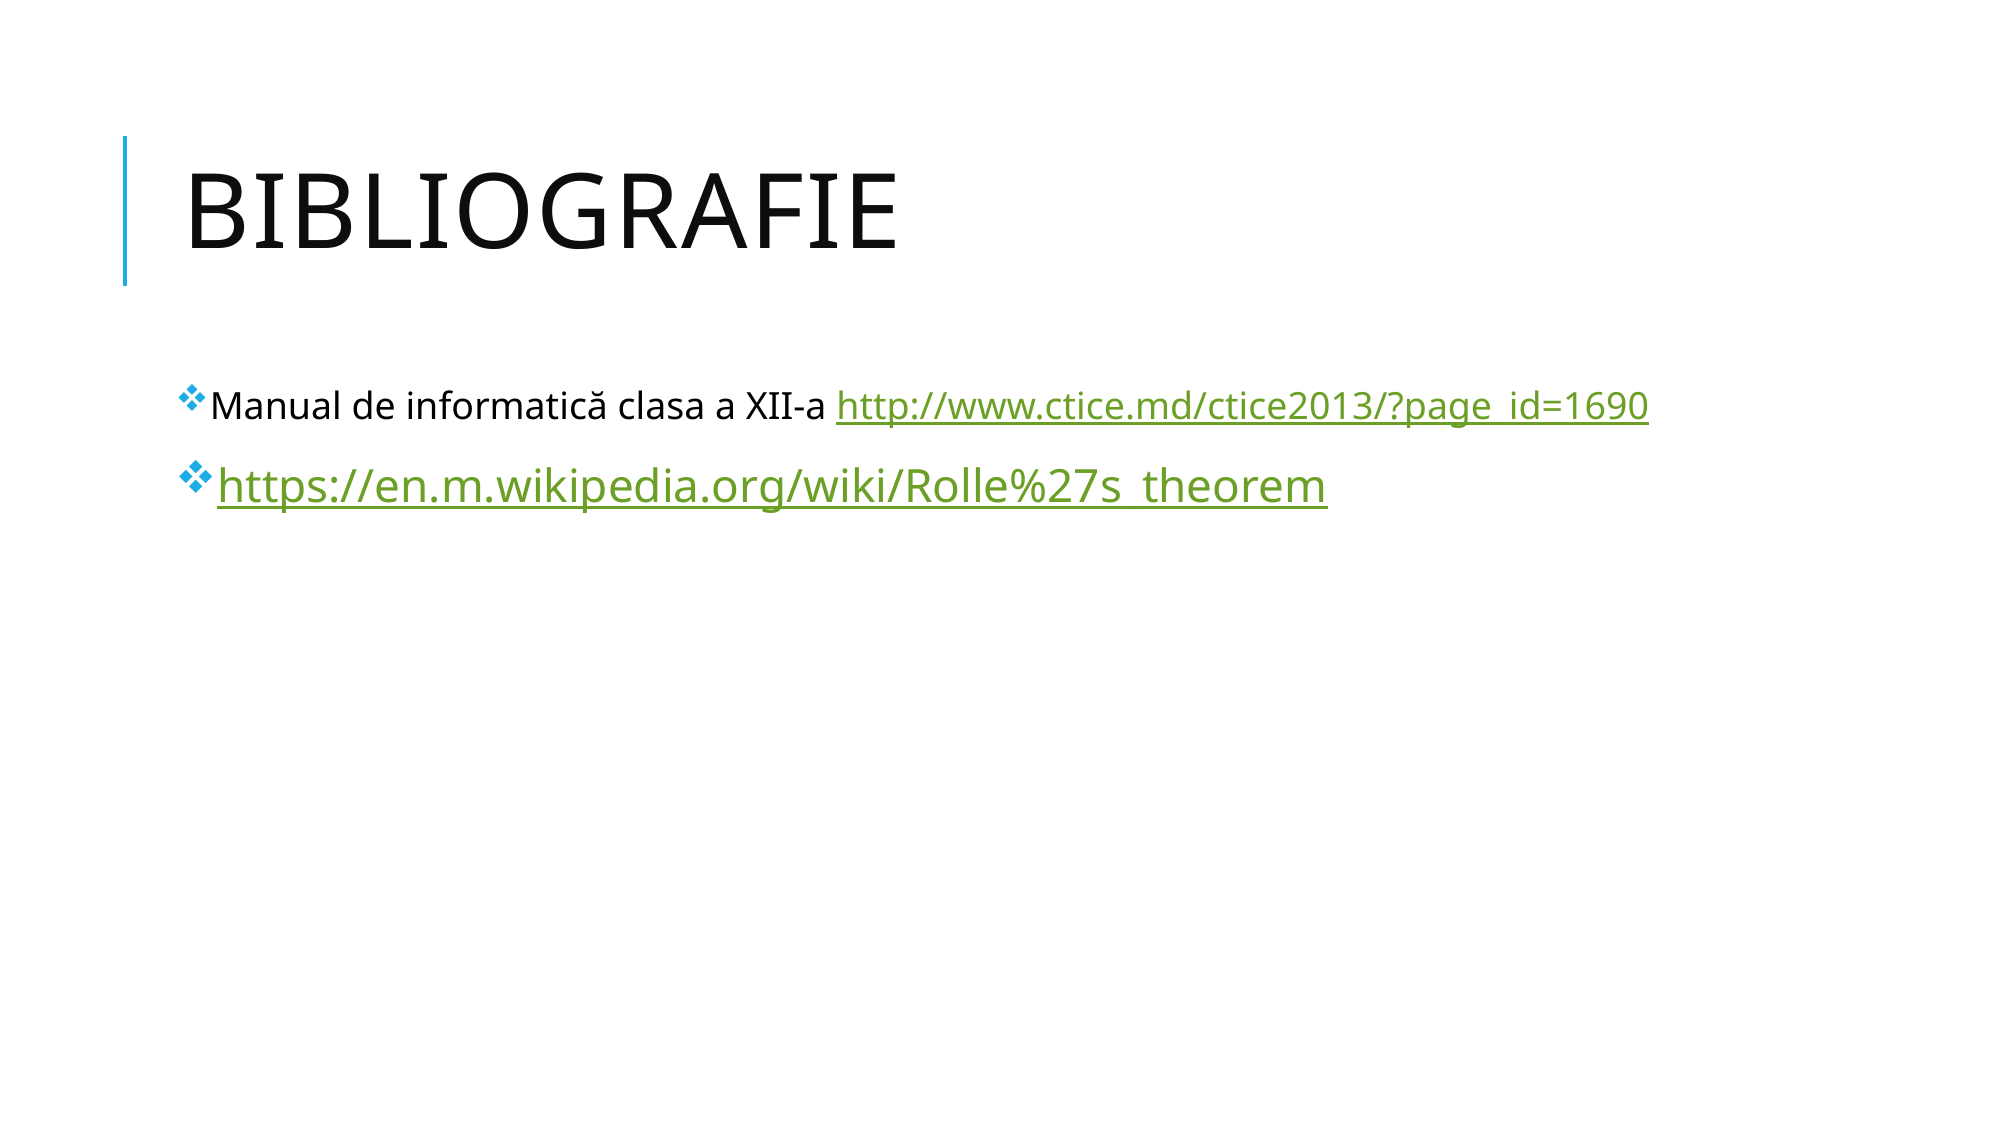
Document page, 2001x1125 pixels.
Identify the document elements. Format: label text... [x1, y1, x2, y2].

title Bibliografie [168, 96, 1763, 342]
list Manual de informatică clasa a XII-a http://www.ctice.md/ctice2013/?page_id=1690 https://en.m.wikipedia.org/wiki/Rolle%27s_theorem [168, 375, 1763, 1035]
